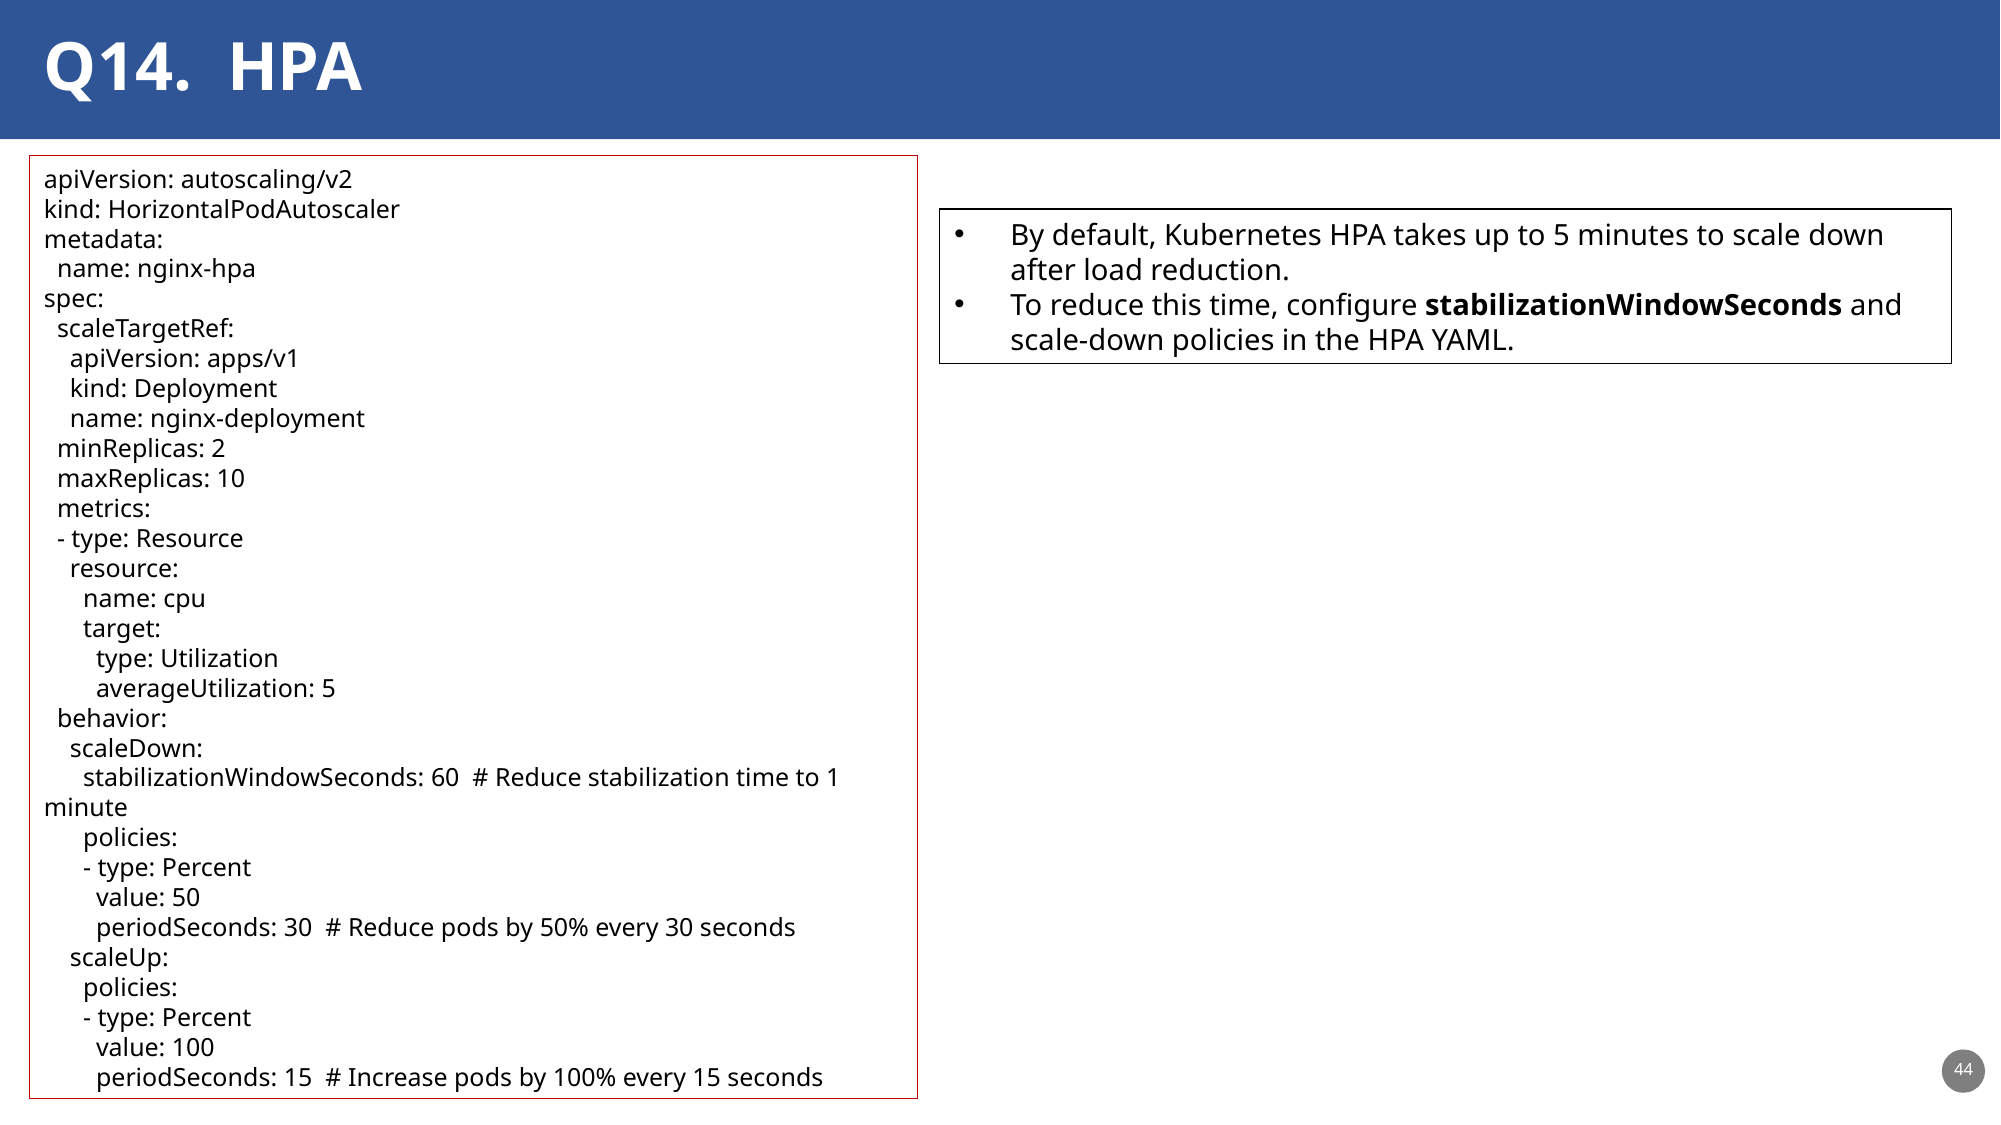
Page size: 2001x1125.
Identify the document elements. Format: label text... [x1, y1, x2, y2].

text_box apiVersion: autoscaling/v2 kind: HorizontalPodAutoscaler metadata: name: nginx-hpa spec: scaleTargetRef: apiVersion: apps/v1 kind: Deployment name: nginx-deployment minReplicas: 2 maxReplicas: 10 metrics: - type: Resource resource: name: cpu target: type: Utilization averageUtilization: 5 behavior: scaleDown: stabilizationWindowSeconds: 60 # Reduce stabilization time to 1 minute policies: - type: Percent value: 50 periodSeconds: 30 # Reduce pods by 50% every 30 seconds scaleUp: policies: - type: Percent value: 100 periodSeconds: 15 # Increase pods by 100% every 15 seconds [29, 155, 918, 1099]
text_box Q14. HPA [29, 16, 1599, 112]
text_box By default, Kubernetes HPA takes up to 5 minutes to scale down after load reduction. To reduce this time, configure stabilizationWindowSeconds and scale-down policies in the HPA YAML. [939, 208, 1952, 364]
text_box [0, 0, 2000, 140]
